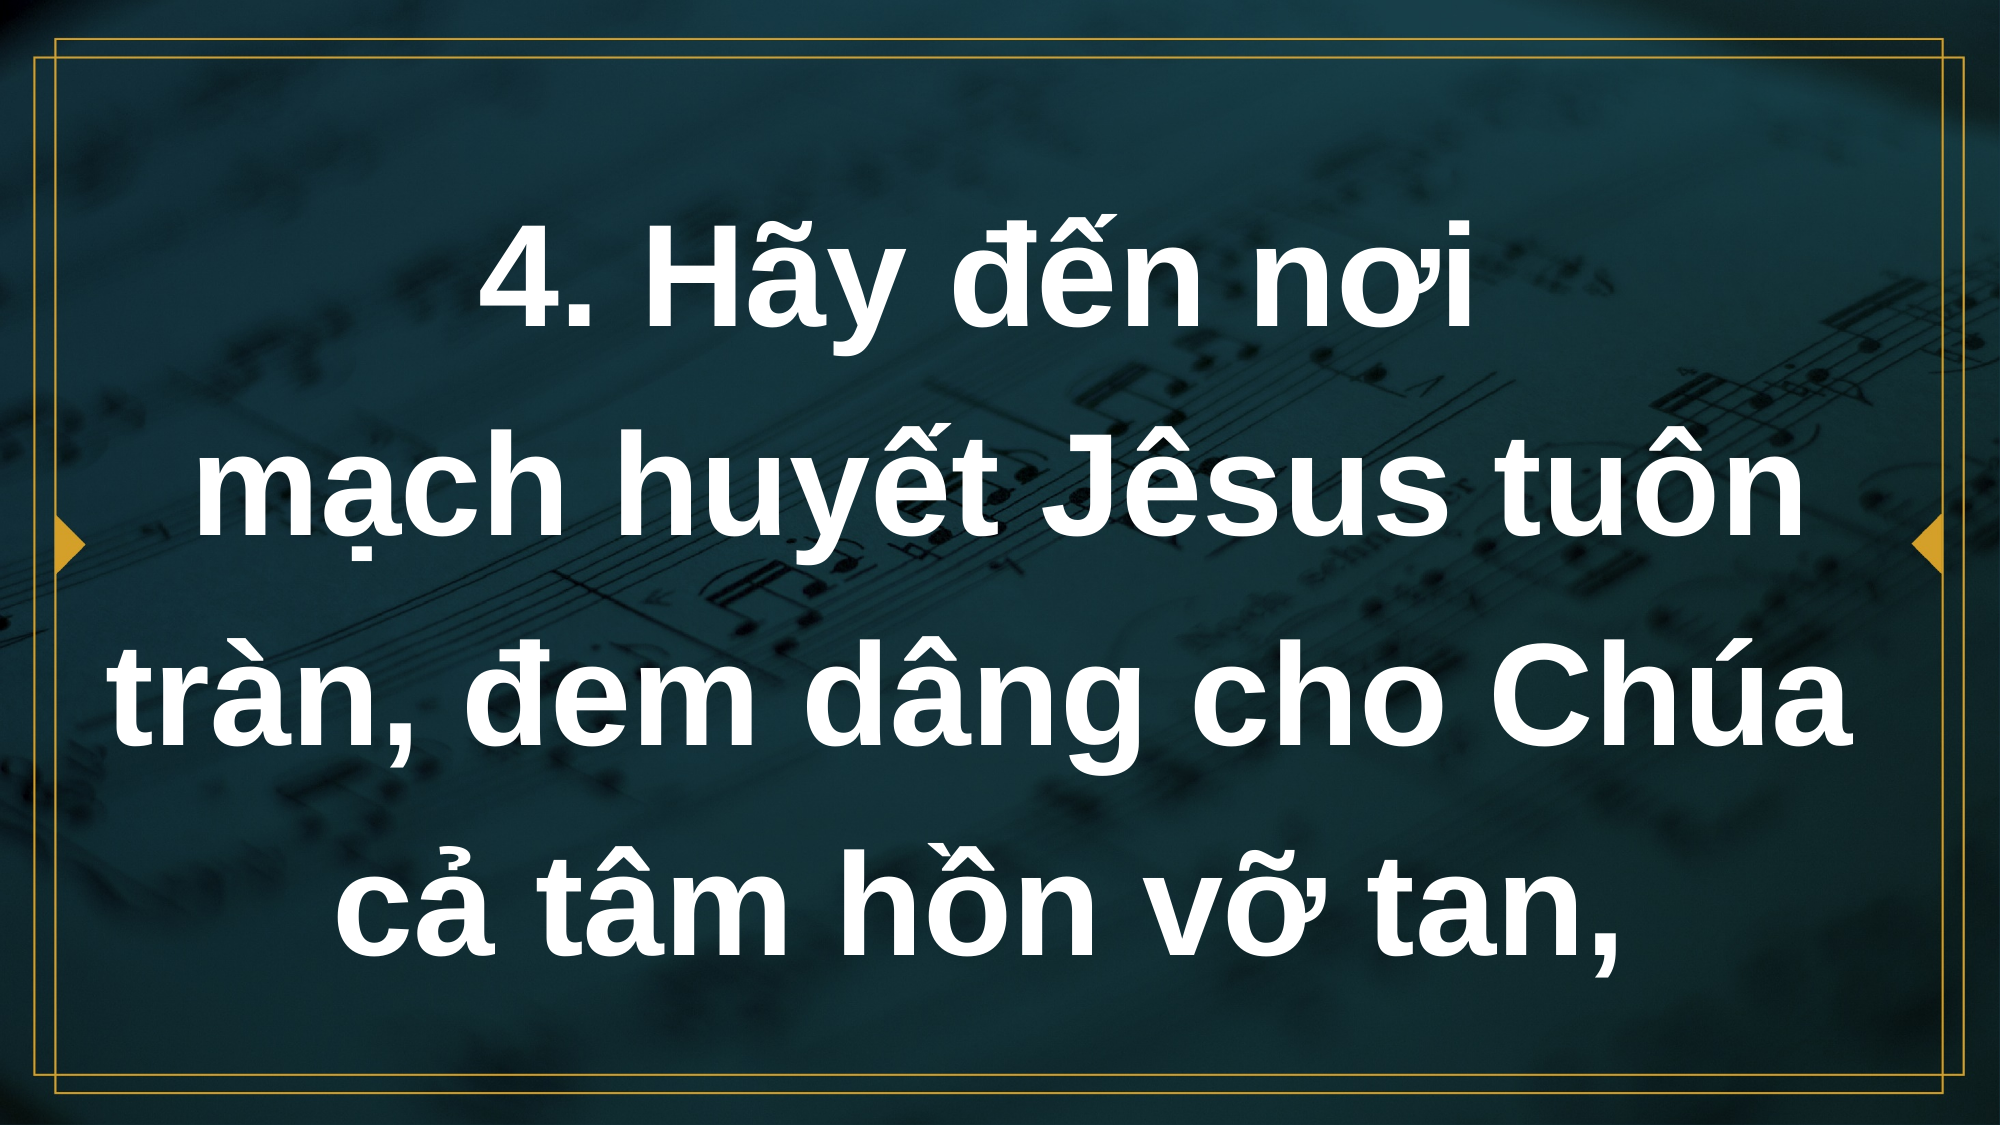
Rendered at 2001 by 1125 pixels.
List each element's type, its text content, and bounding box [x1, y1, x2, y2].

title 4. Hãy đến nơi mạch huyết Jêsus tuôn tràn, đem dâng cho Chúa cả tâm hồn vỡ tan, [55, 53, 1945, 1077]
picture [0, 0, 2000, 1125]
